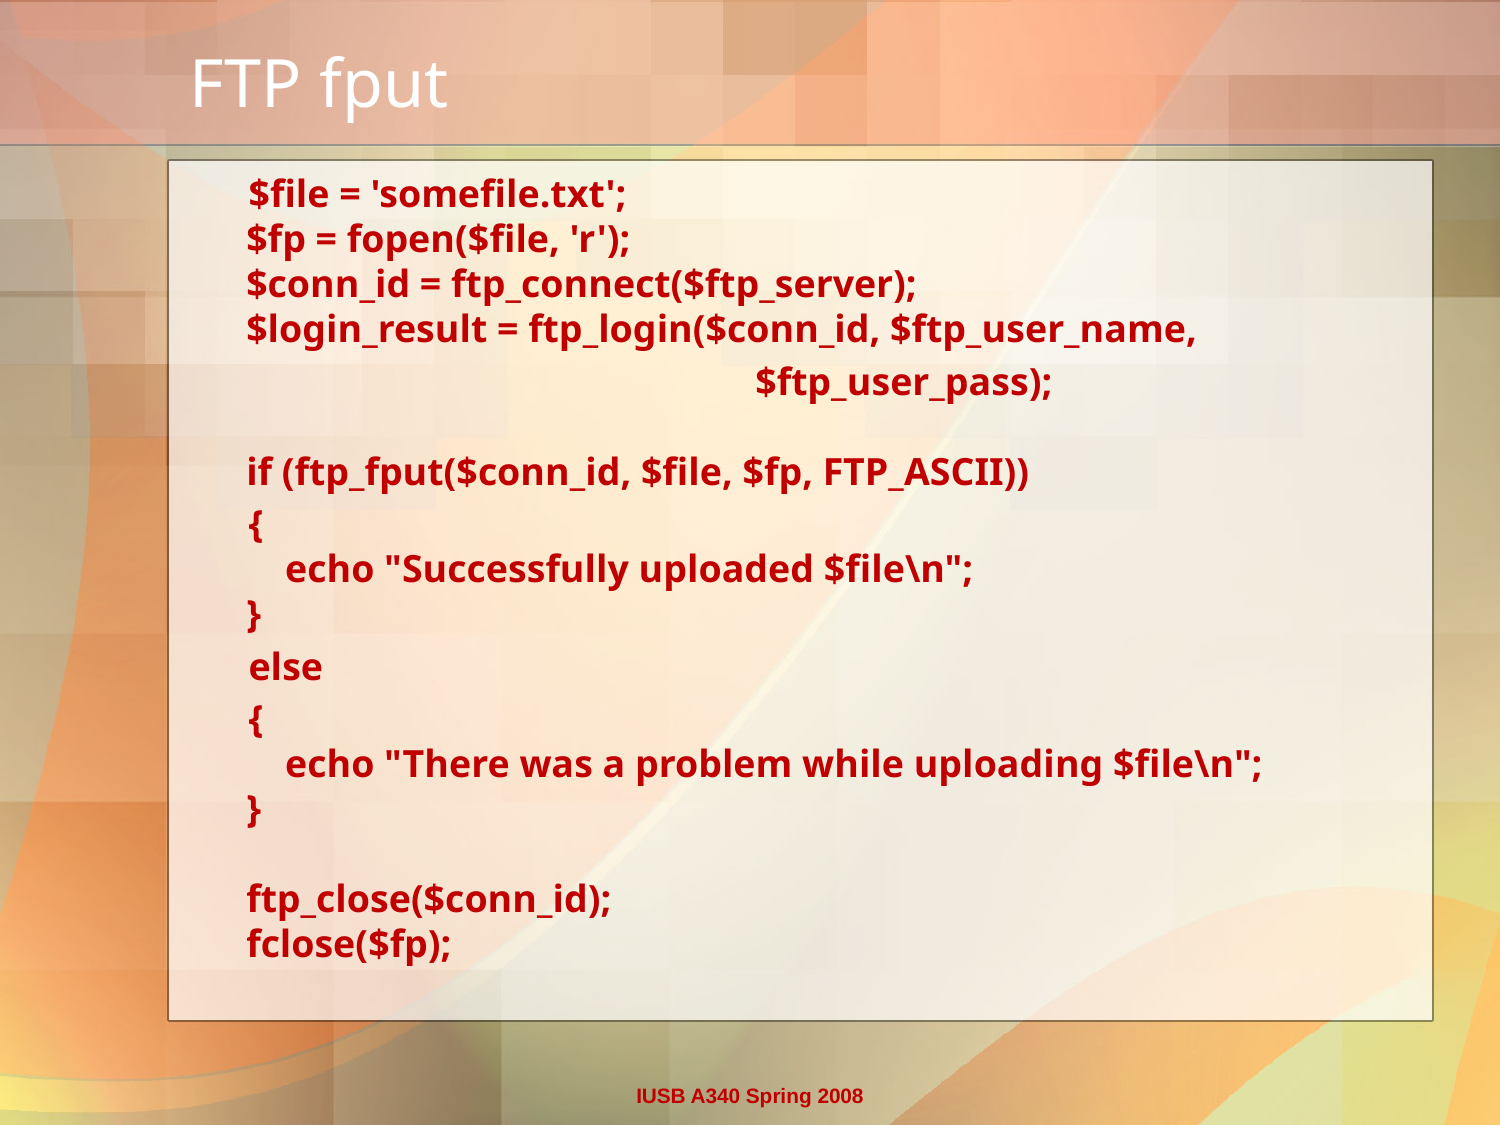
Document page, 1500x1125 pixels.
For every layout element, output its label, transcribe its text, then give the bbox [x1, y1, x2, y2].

title FTP fput [174, 24, 1351, 138]
footer IUSB A340 Spring 2008 [512, 1074, 988, 1103]
list $file = 'somefile.txt'; $fp = fopen($file, 'r'); $conn_id = ftp_connect($ftp_server); $login_result = ftp_login($conn_id, $ftp_user_name, $ftp_user_pass); if (ftp_fput($conn_id, $file, $fp, FTP_ASCII)) { echo "Successfully uploaded $file\n"; } else { echo "There was a problem while uploading $file\n"; } ftp_close($conn_id); fclose($fp); [174, 162, 1438, 1026]
picture [0, 0, 1500, 1125]
